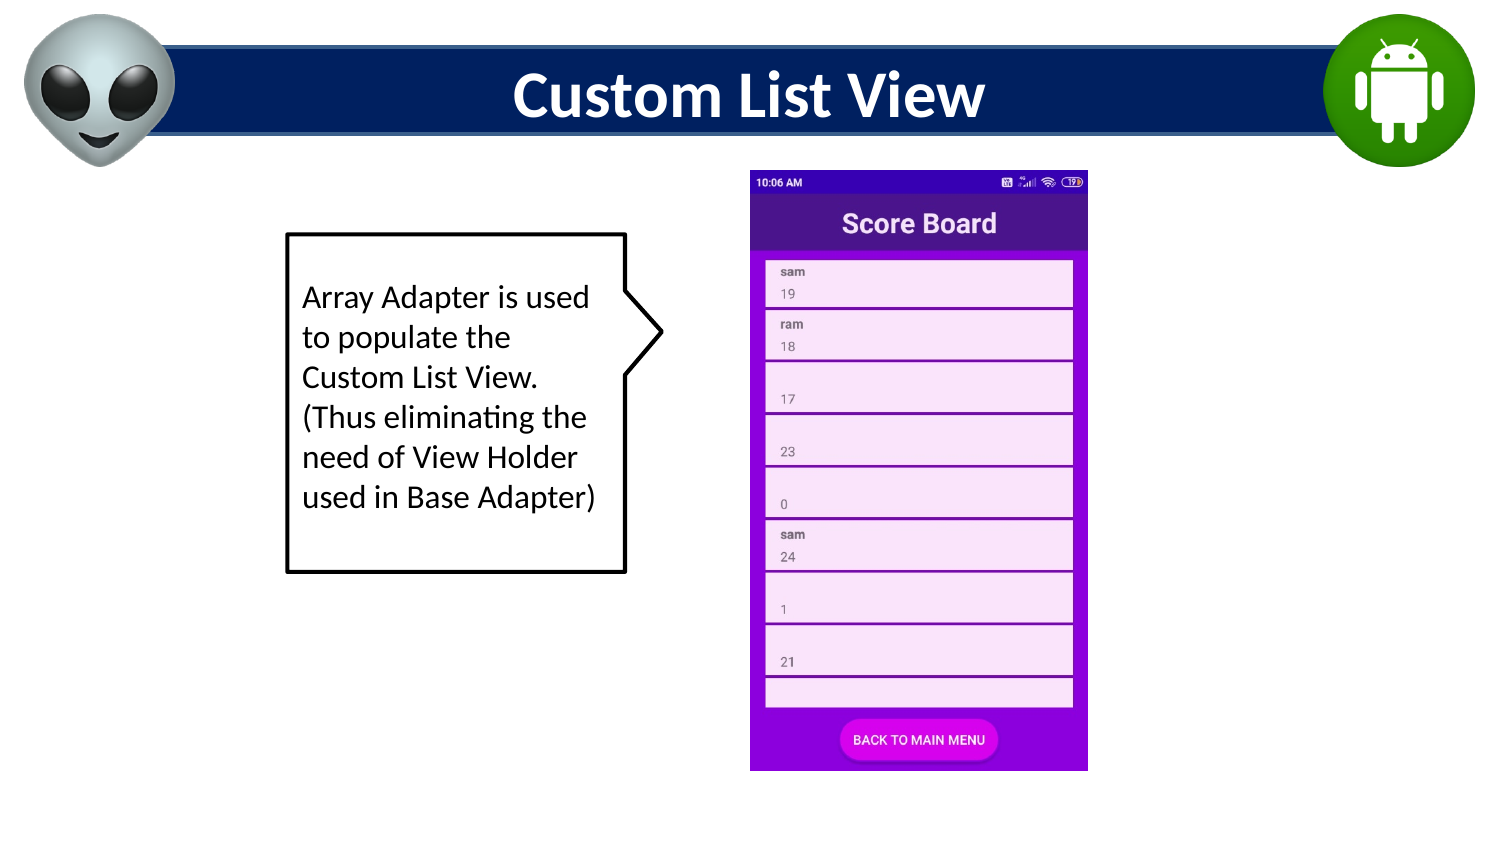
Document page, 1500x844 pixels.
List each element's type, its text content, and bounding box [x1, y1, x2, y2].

text_box Custom List View [179, 45, 1317, 136]
picture [1322, 14, 1476, 167]
picture [749, 170, 1088, 771]
text_box Array Adapter is used to populate the Custom List View. (Thus eliminating the need of View Holder used in Base Adapter) [287, 268, 625, 523]
text_box [285, 232, 664, 574]
picture [24, 14, 176, 167]
